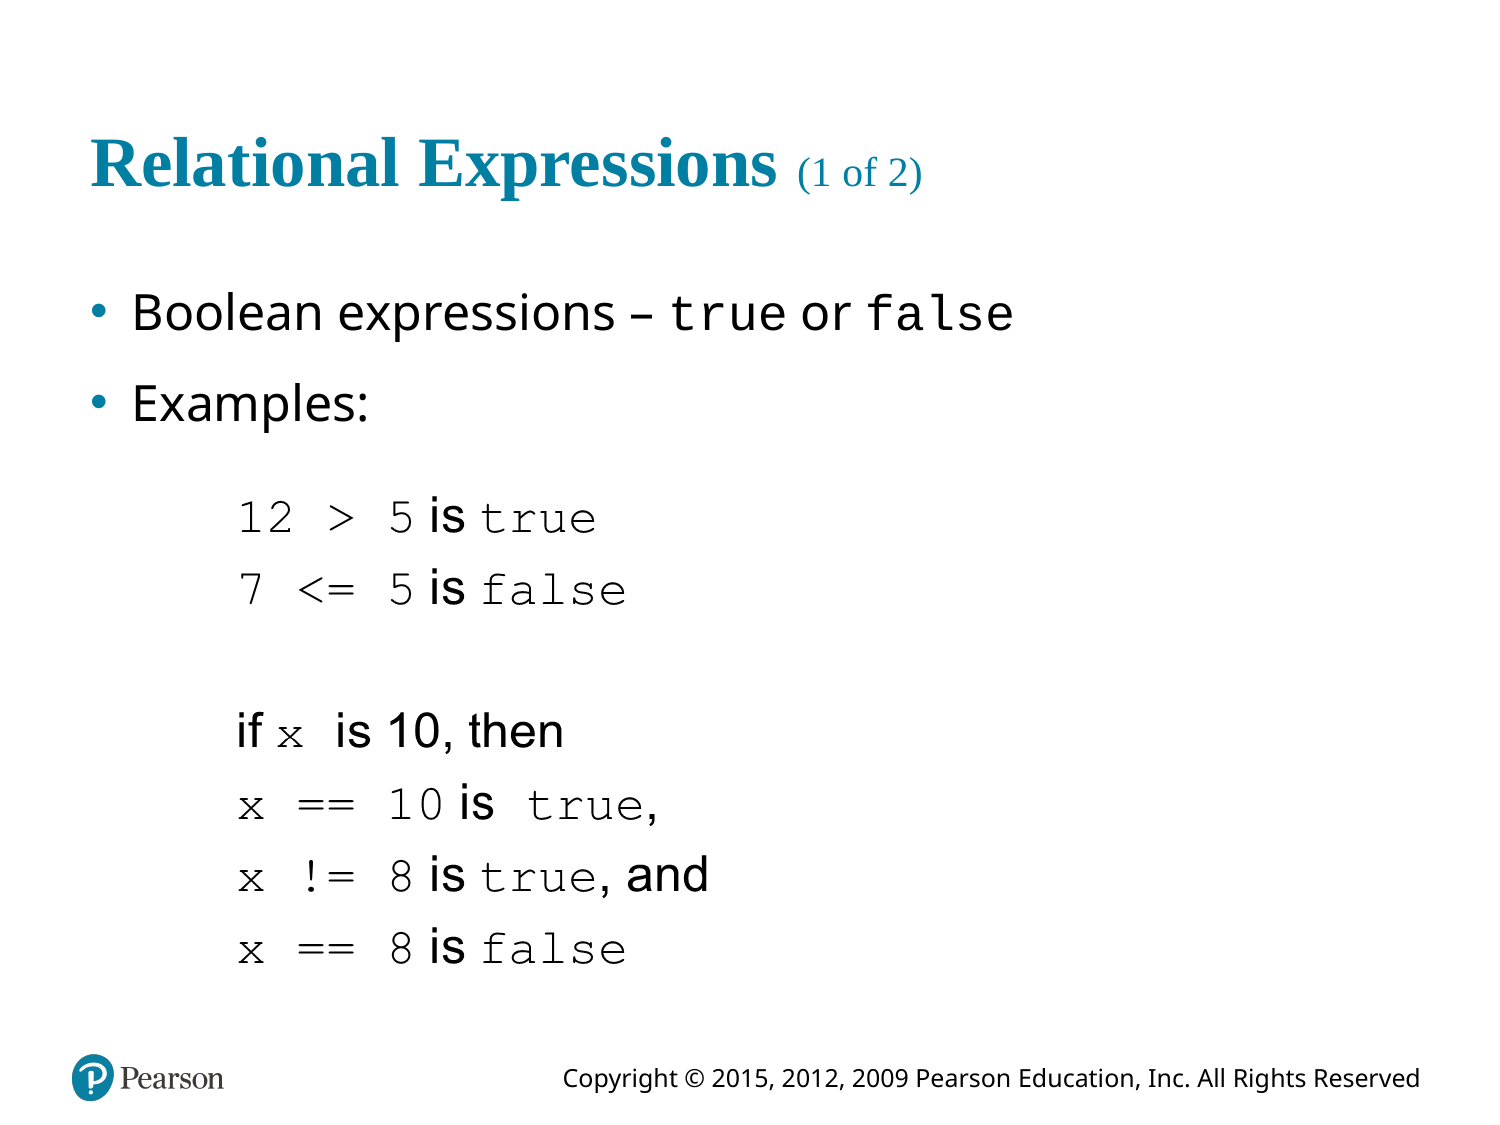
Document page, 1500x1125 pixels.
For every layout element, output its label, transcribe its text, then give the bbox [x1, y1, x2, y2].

picture [72, 1054, 88, 1070]
picture [72, 1087, 83, 1101]
list Boolean expressions – true or false Examples: [75, 265, 1425, 934]
title Relational Expressions (1 of 2) [75, 0, 1425, 216]
picture [206, 469, 752, 1008]
picture [80, 1063, 106, 1088]
picture [98, 1054, 224, 1101]
